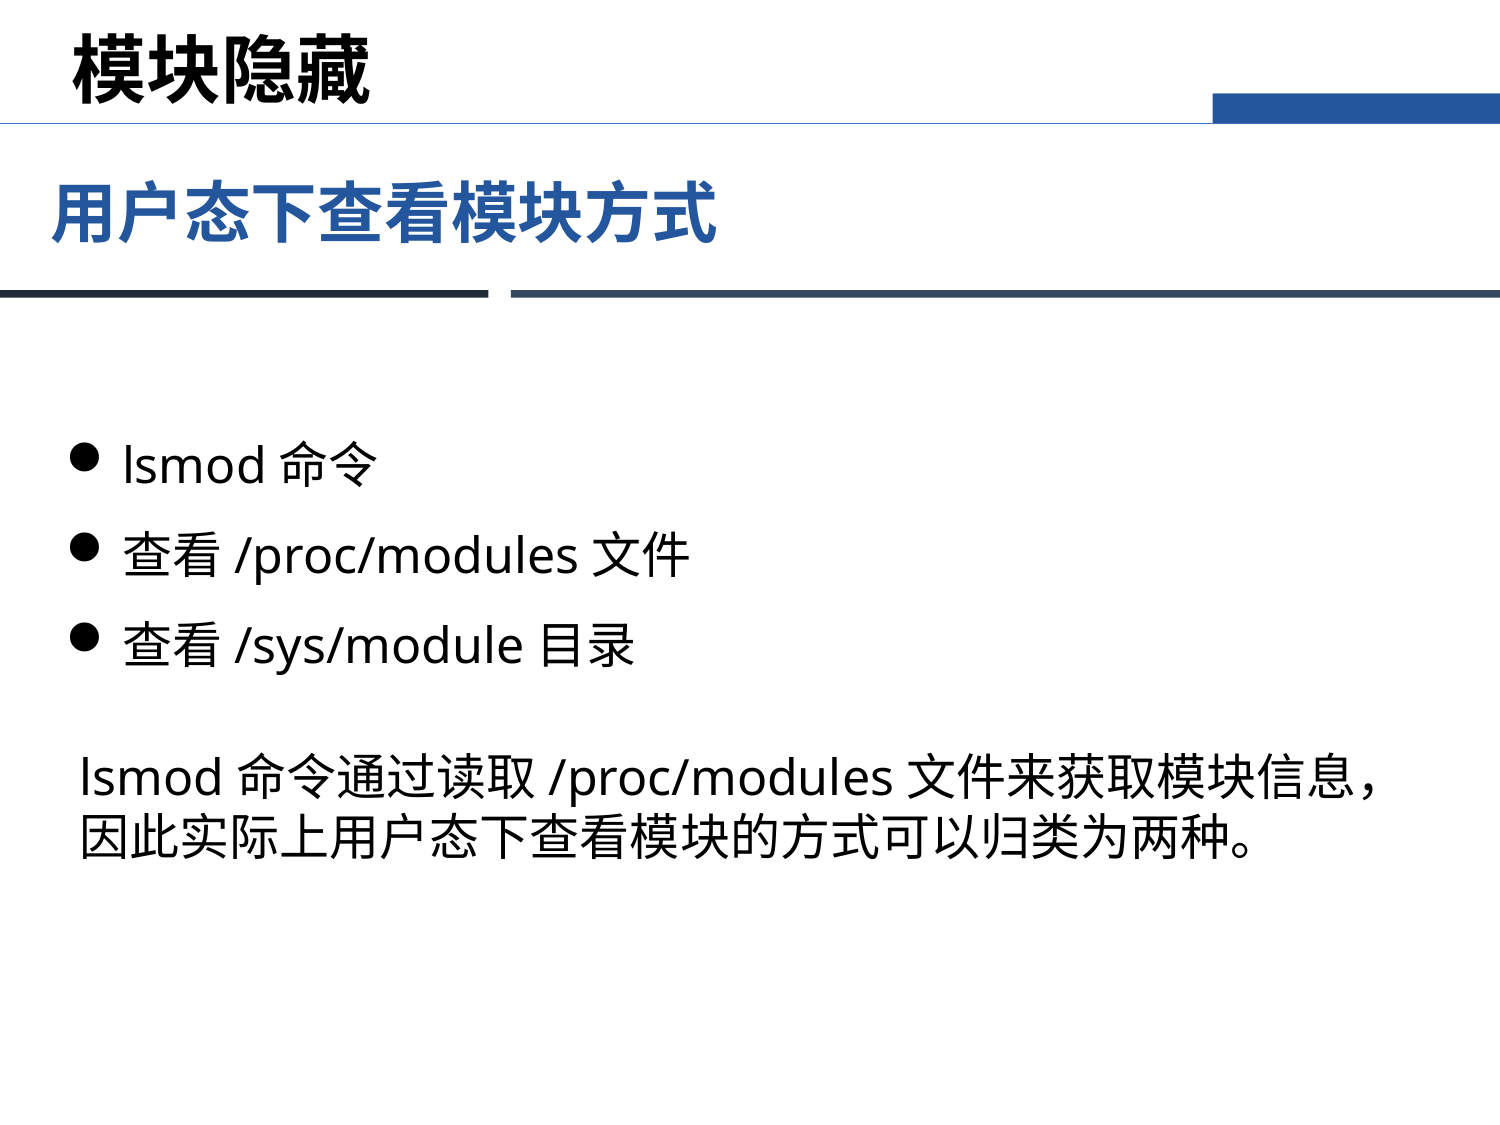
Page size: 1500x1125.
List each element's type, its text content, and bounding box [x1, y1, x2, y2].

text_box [0, 93, 1500, 124]
text_box lsmod命令通过读取/proc/modules文件来获取模块信息，因此实际上用户态下查看模块的方式可以归类为两种。 [65, 738, 1459, 873]
text_box 模块隐藏 [56, 15, 387, 93]
text_box lsmod命令 查看/proc/modules文件 查看/sys/module目录 [54, 397, 710, 680]
text_box 用户态下查看模块方式 [39, 164, 1005, 257]
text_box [0, 290, 1500, 298]
